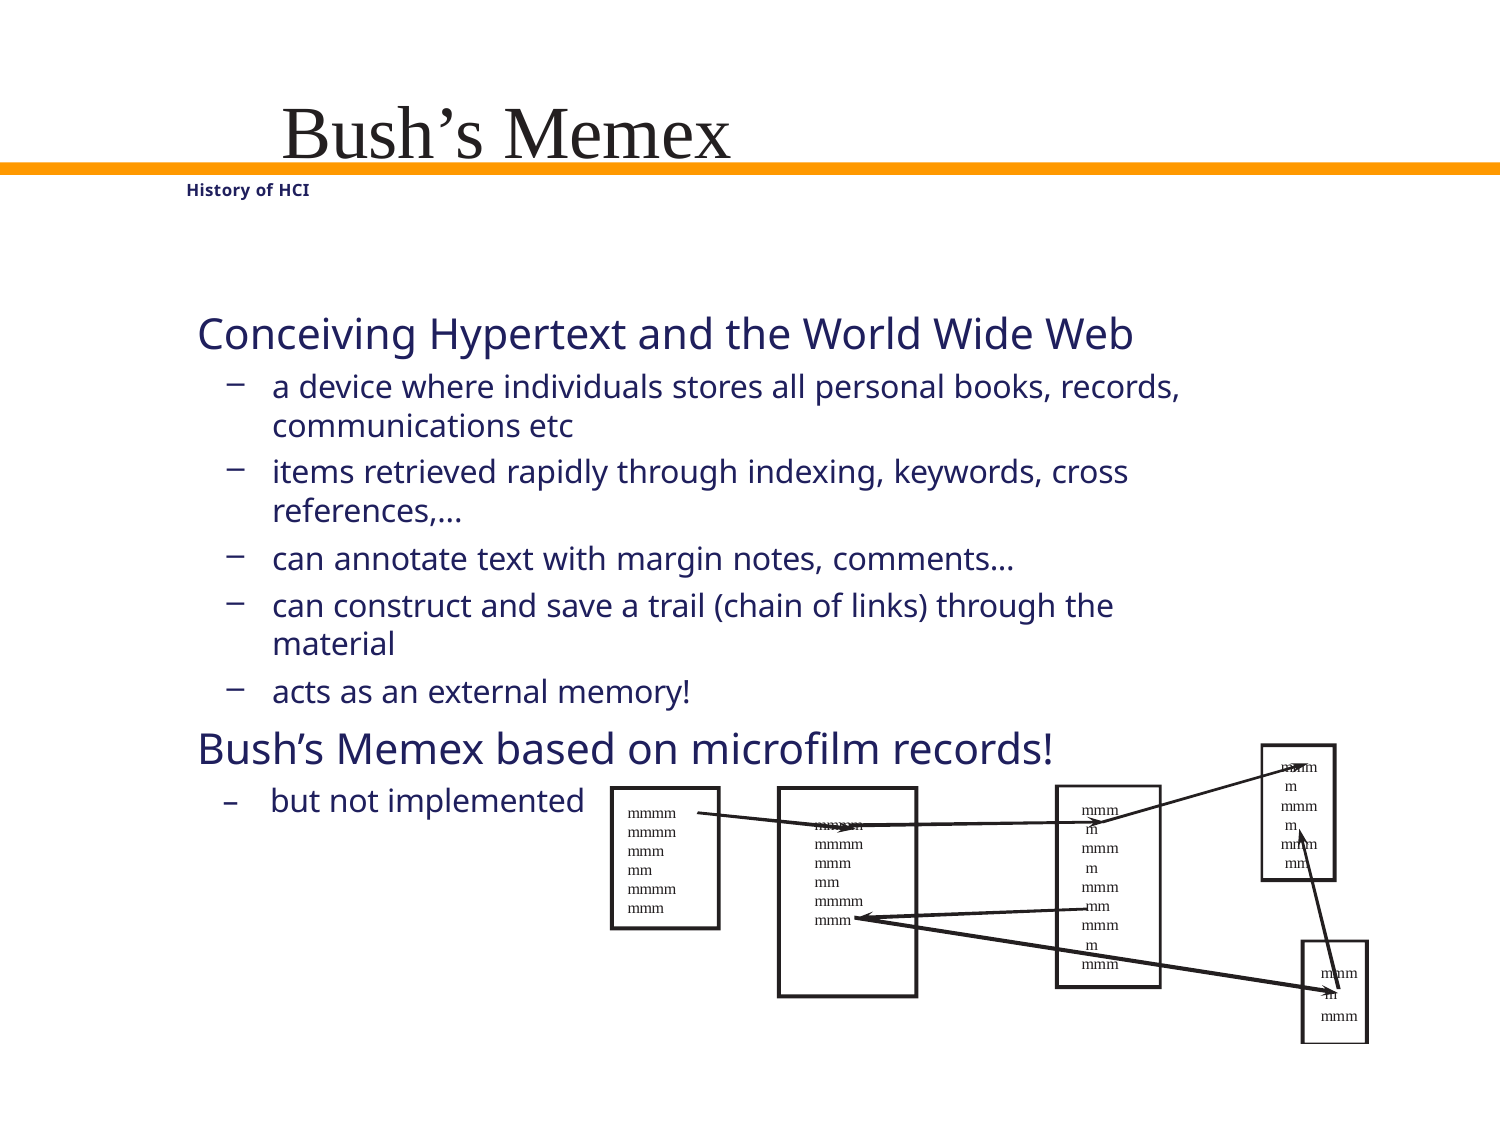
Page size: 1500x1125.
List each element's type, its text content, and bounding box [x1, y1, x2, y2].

text_box History of HCI [184, 177, 247, 201]
title Bush’s Memex [247, 14, 1253, 272]
text_box Bush’s Memex based on microfilm records! [195, 720, 1125, 774]
text_box [609, 743, 1369, 1044]
text_box mmmm mmmm mmm mm mmmm mmm [812, 813, 881, 930]
text_box mmm m mmm m mmm mm mmm m mmm [1079, 797, 1120, 973]
text_box mmm m mmm m mmm mm [1278, 754, 1319, 873]
text_box mmm m mmm [1318, 956, 1359, 1025]
text_box – but not implemented [220, 778, 598, 820]
text_box mmmm mmmm mmm mm mmmm mmm [625, 801, 694, 918]
text_box Conceiving Hypertext and the World Wide Web a device where individuals stores all personal books, records, communications etc items retrieved rapidly through indexing, keywords, cross references,... can annotate text with margin notes, comments... can construct and save a trail (chain of links) through the material acts as an external memory! [195, 294, 1335, 711]
